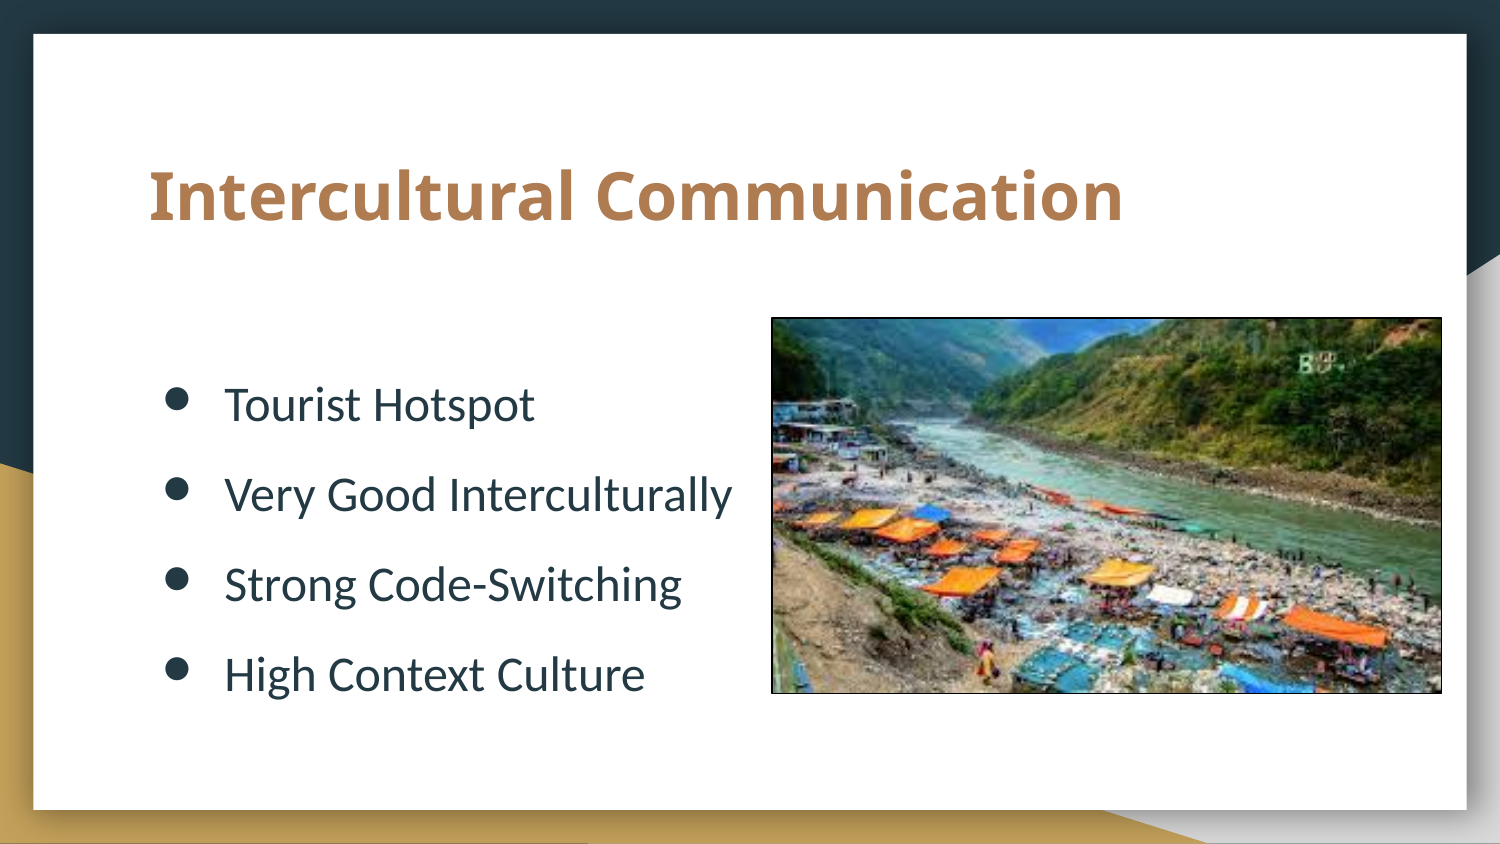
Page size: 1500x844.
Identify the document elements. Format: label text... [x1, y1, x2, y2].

title Intercultural Communication [134, 138, 1366, 296]
list Tourist Hotspot Very Good Interculturally Strong Code-Switching High Context Culture [134, 326, 786, 729]
picture [772, 318, 1441, 693]
